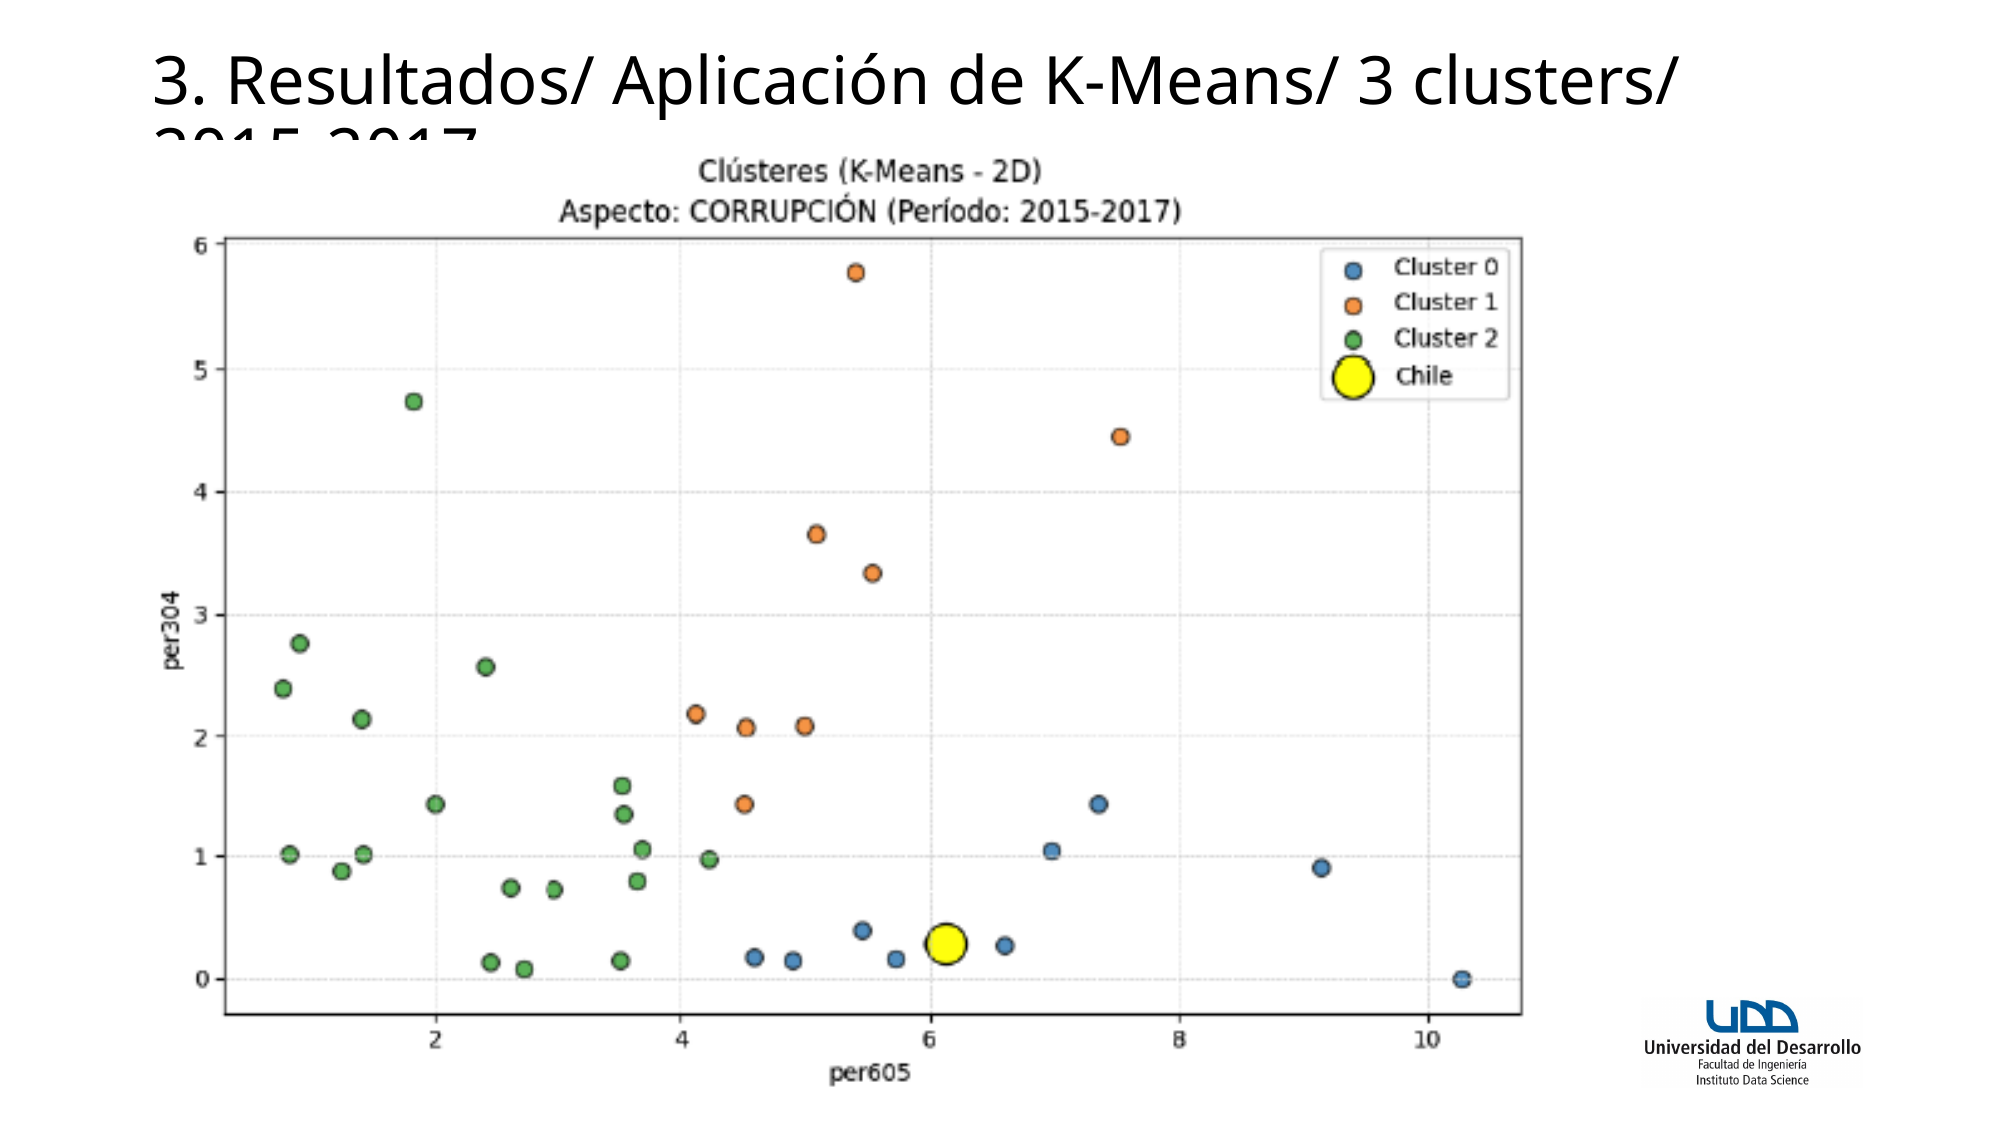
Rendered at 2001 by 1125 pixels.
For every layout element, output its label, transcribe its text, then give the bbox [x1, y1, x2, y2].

picture [1641, 997, 1863, 1088]
picture [136, 139, 1584, 1113]
title 3. Resultados/ Aplicación de K-Means/ 3 clusters/ 2015-2017 [137, 32, 1863, 205]
